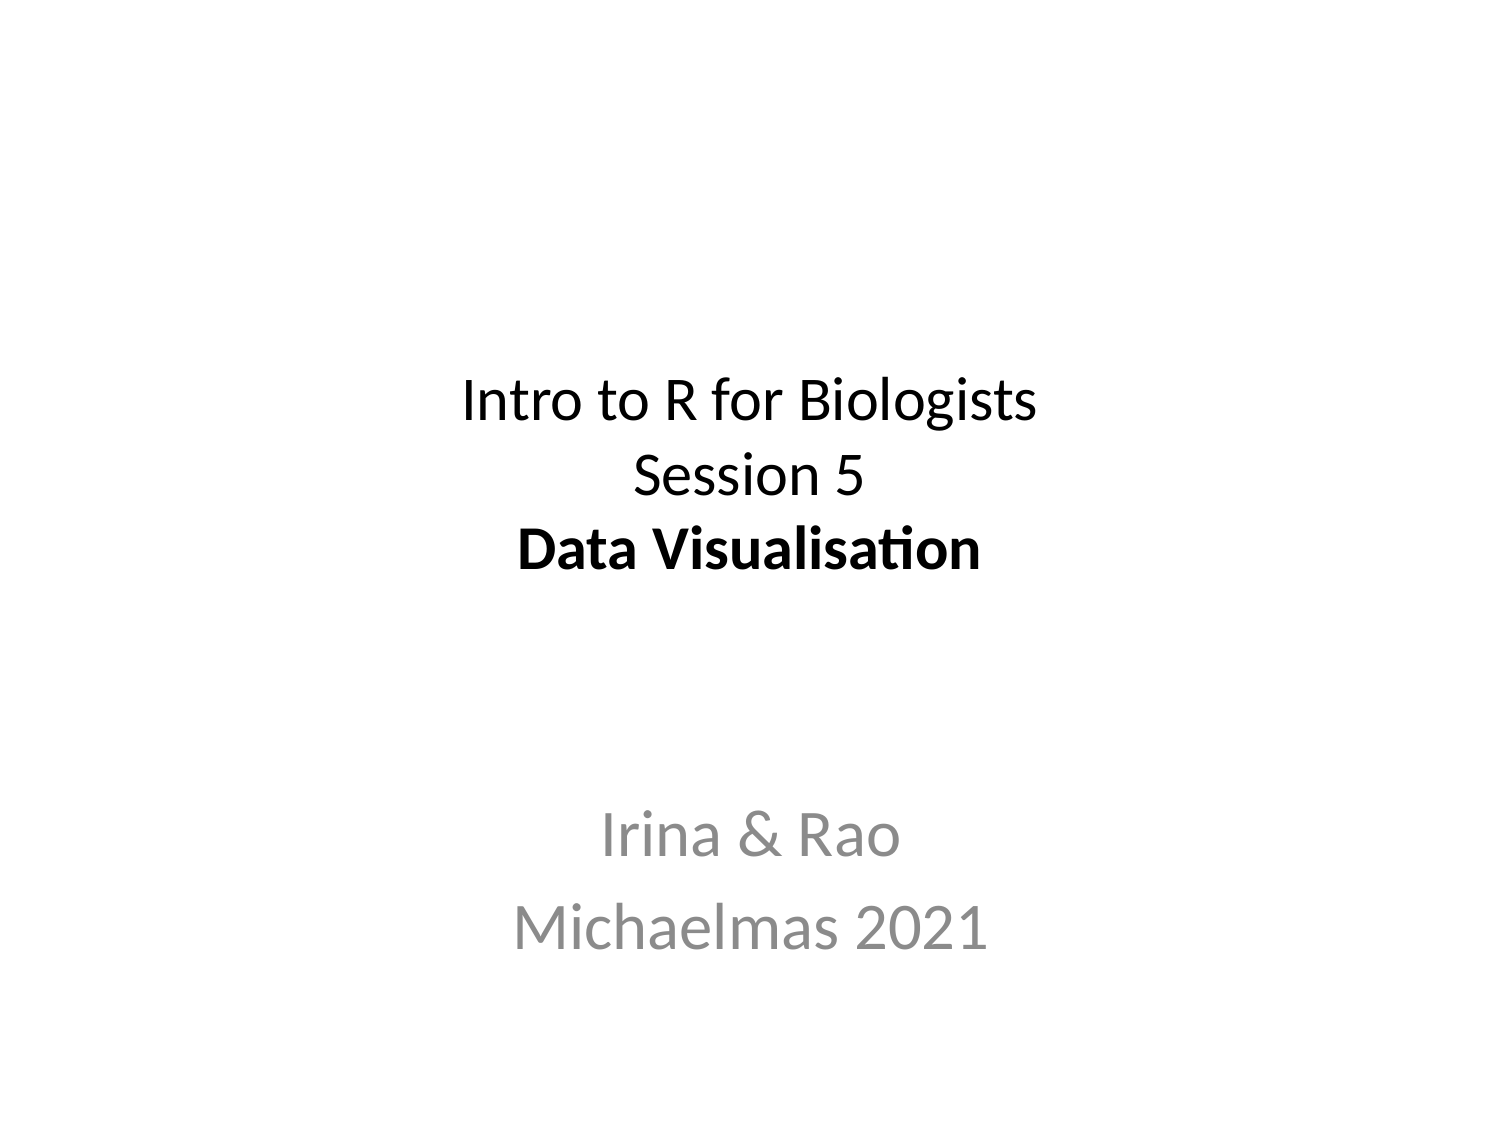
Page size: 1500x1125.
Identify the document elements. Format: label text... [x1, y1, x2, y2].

title Intro to R for Biologists Session 5 Data Visualisation [112, 349, 1388, 591]
subtitle Irina & Rao Michaelmas 2021 [226, 781, 1277, 1070]
